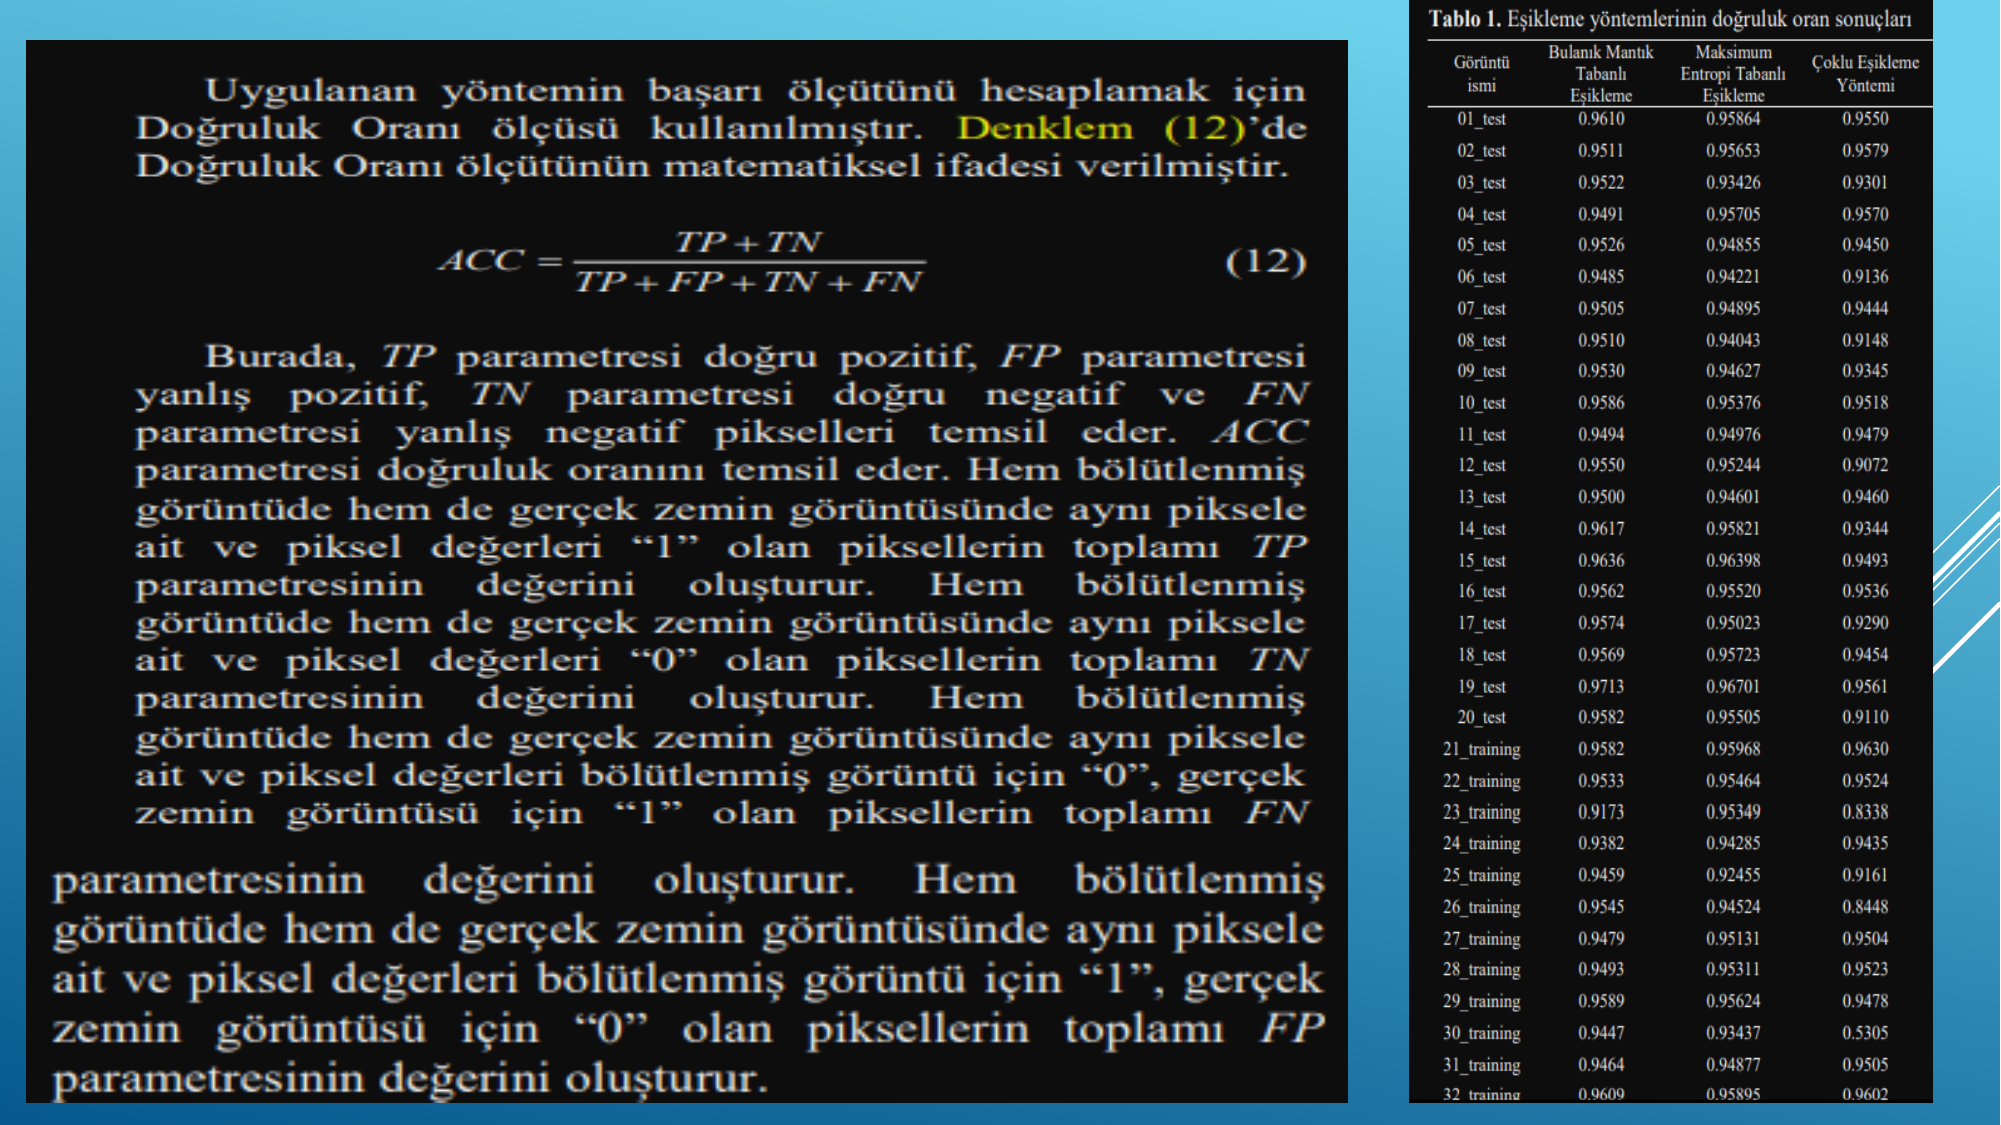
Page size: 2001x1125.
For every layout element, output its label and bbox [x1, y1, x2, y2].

picture [1409, 0, 1933, 1104]
picture [26, 40, 1348, 1104]
